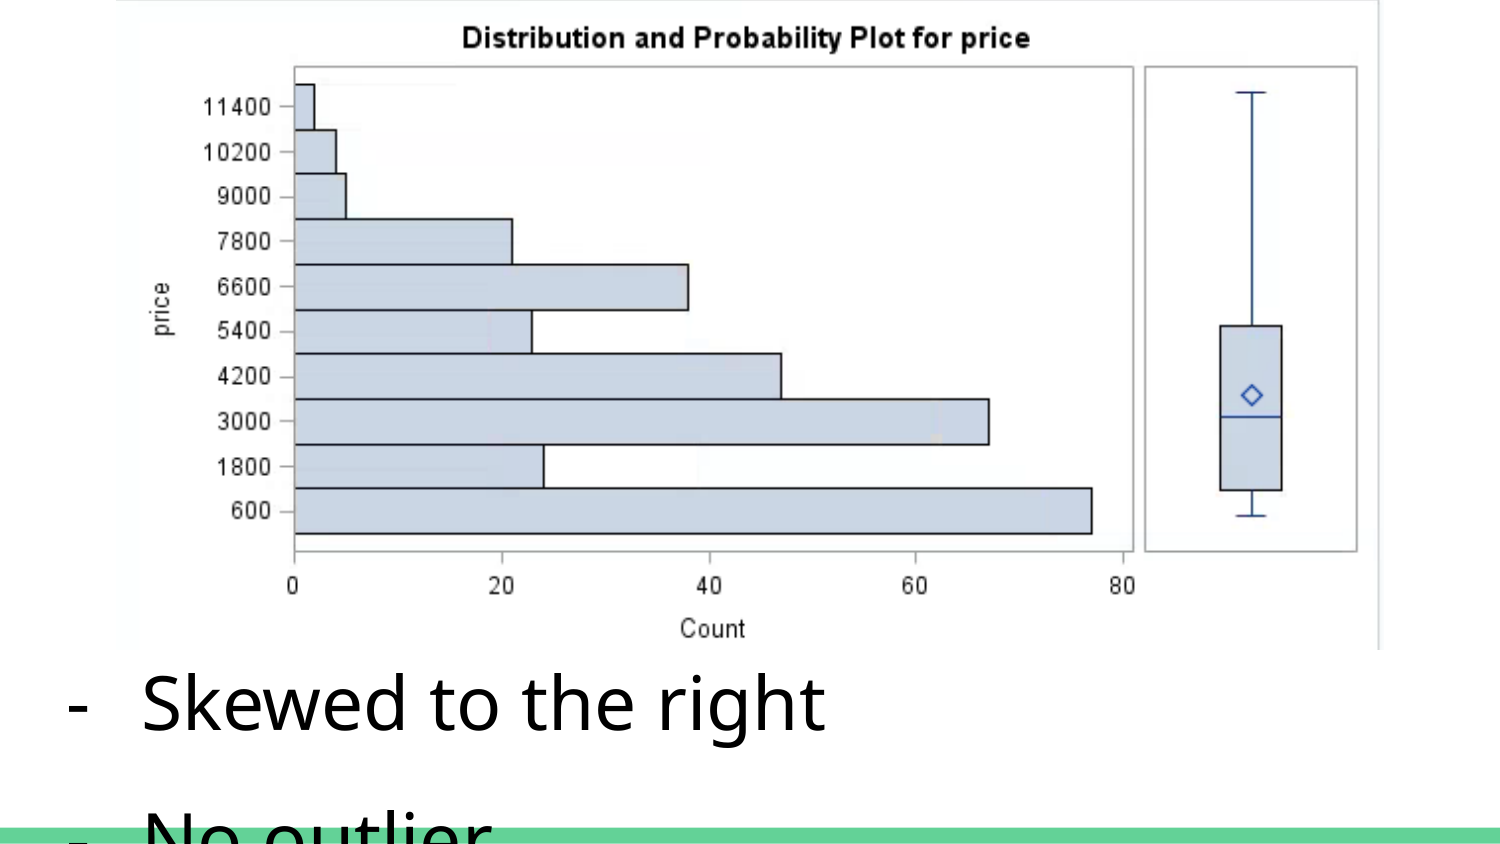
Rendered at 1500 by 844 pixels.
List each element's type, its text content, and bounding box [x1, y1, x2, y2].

list Skewed to the right No outlier [51, 627, 1449, 739]
picture [116, 0, 1384, 651]
